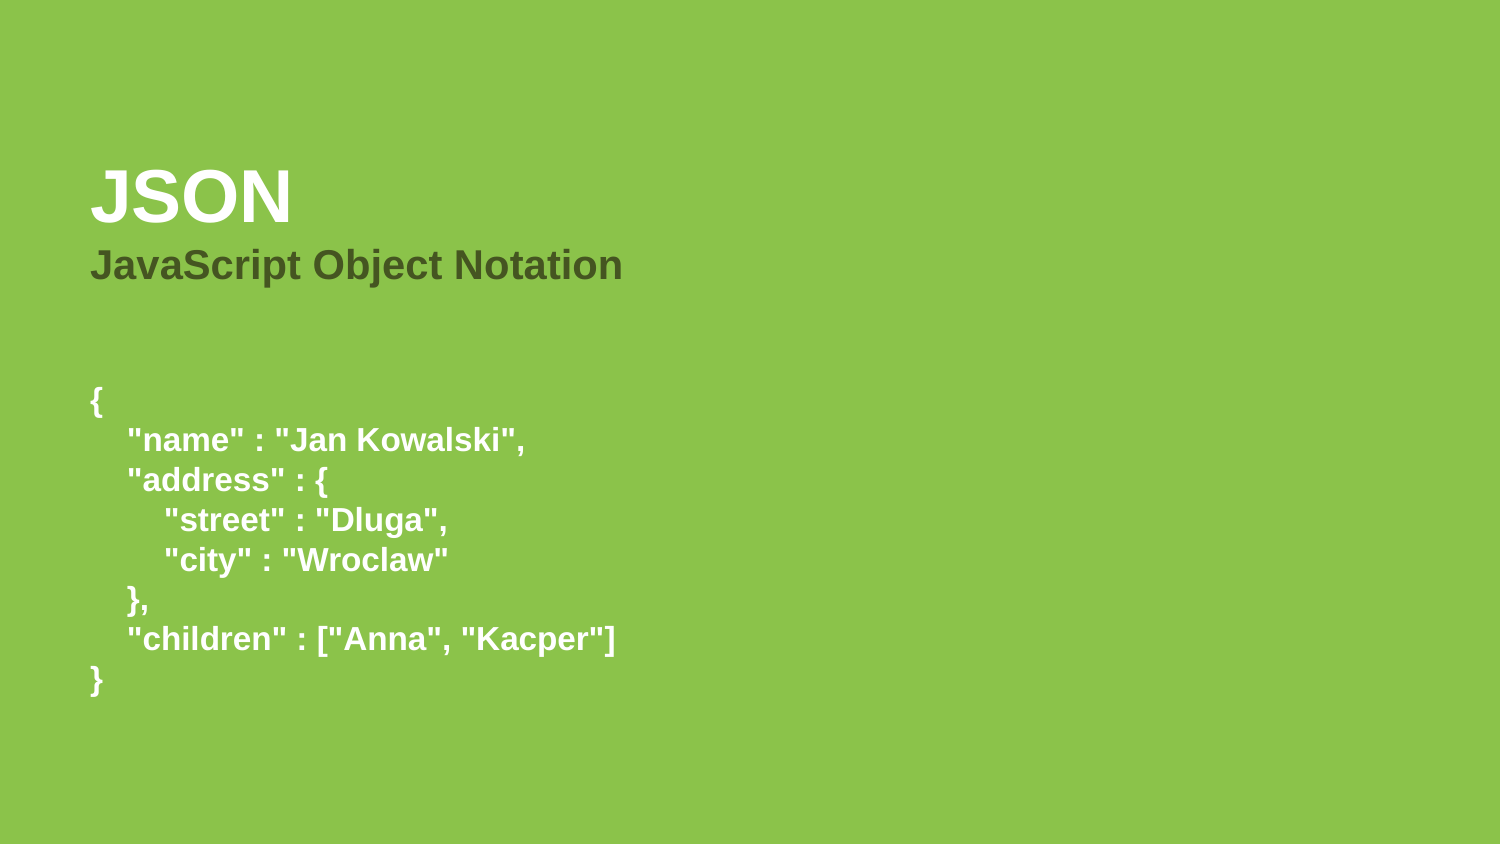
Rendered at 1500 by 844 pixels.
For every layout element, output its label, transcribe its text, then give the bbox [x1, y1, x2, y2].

title JSON JavaScript Object Notation { "name" : "Jan Kowalski", "address" : { "street" : "Dluga", "city" : "Wroclaw" }, "children" : ["Anna", "Kacper"] } [75, 33, 1425, 812]
